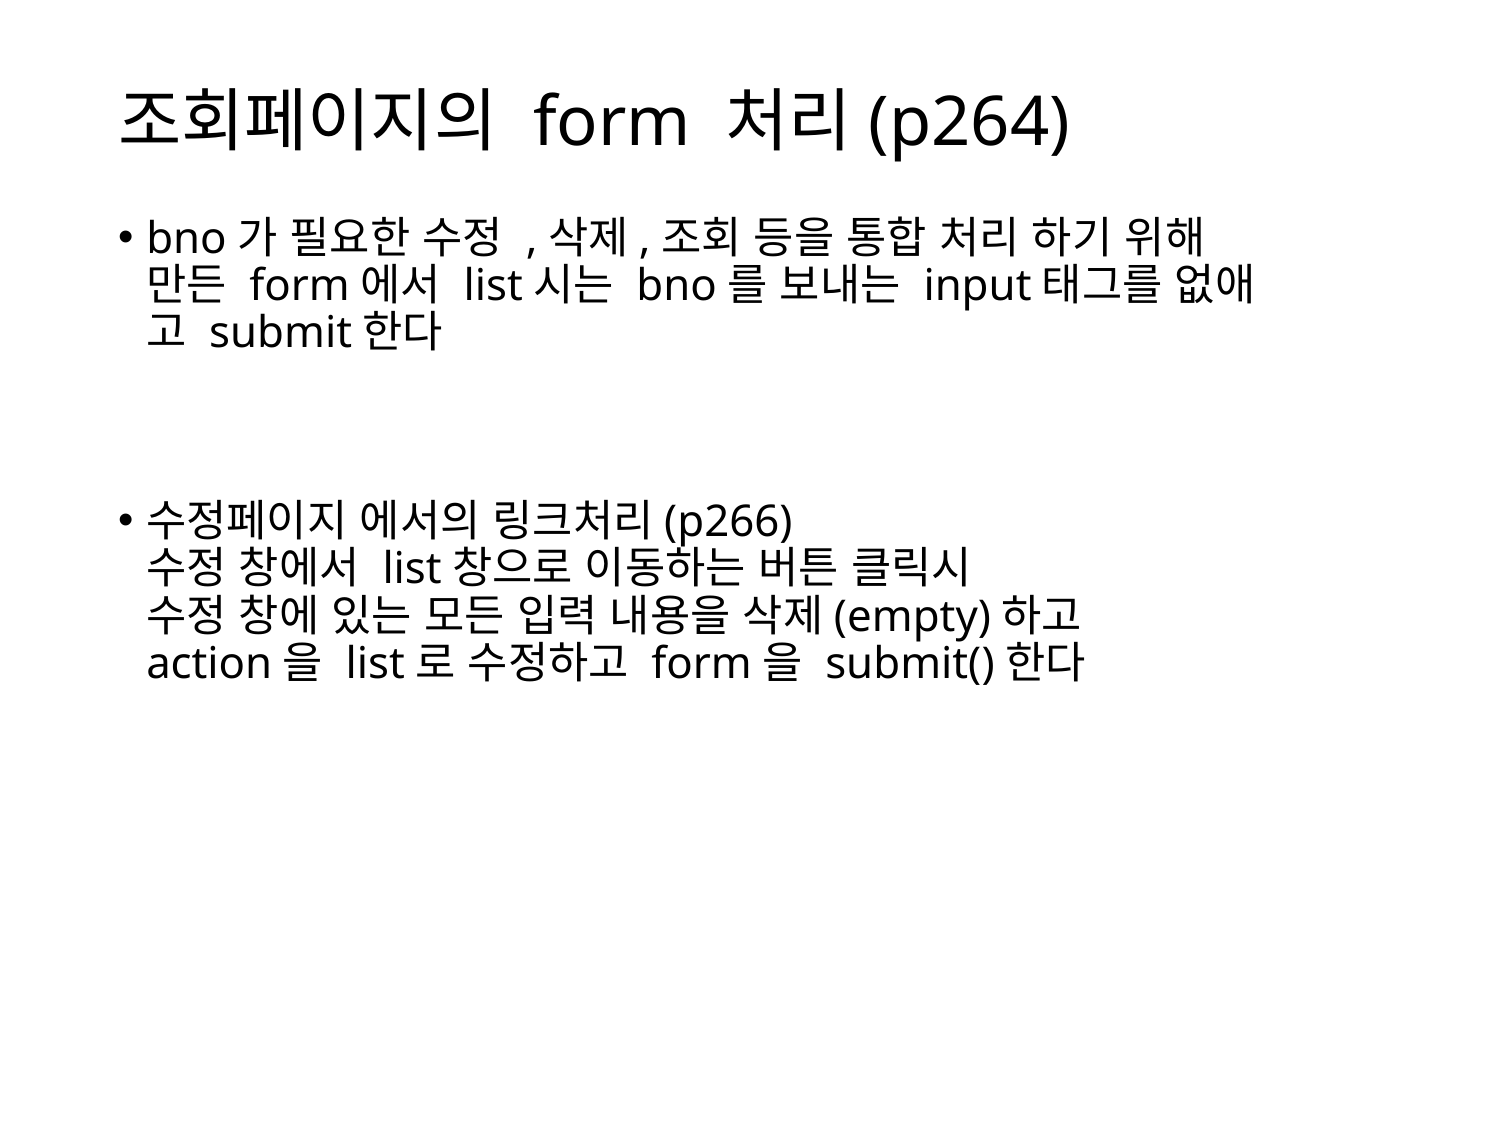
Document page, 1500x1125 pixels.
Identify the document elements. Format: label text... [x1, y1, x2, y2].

title 조회페이지의 form 처리(p264) [103, 59, 1397, 188]
list bno가 필요한 수정 ,삭제,조회 등을 통합 처리 하기 위해 만든 form에서 list시는 bno를 보내는 input태그를 없애 고 submit한다 수정페이지 에서의 링크처리(p266) 수정 창에서 list창으로 이동하는 버튼 클릭시 수정 창에 있는 모든 입력 내용을 삭제(empty)하고 action을 list로 수정하고 form을 submit()한다 [103, 208, 1397, 1014]
